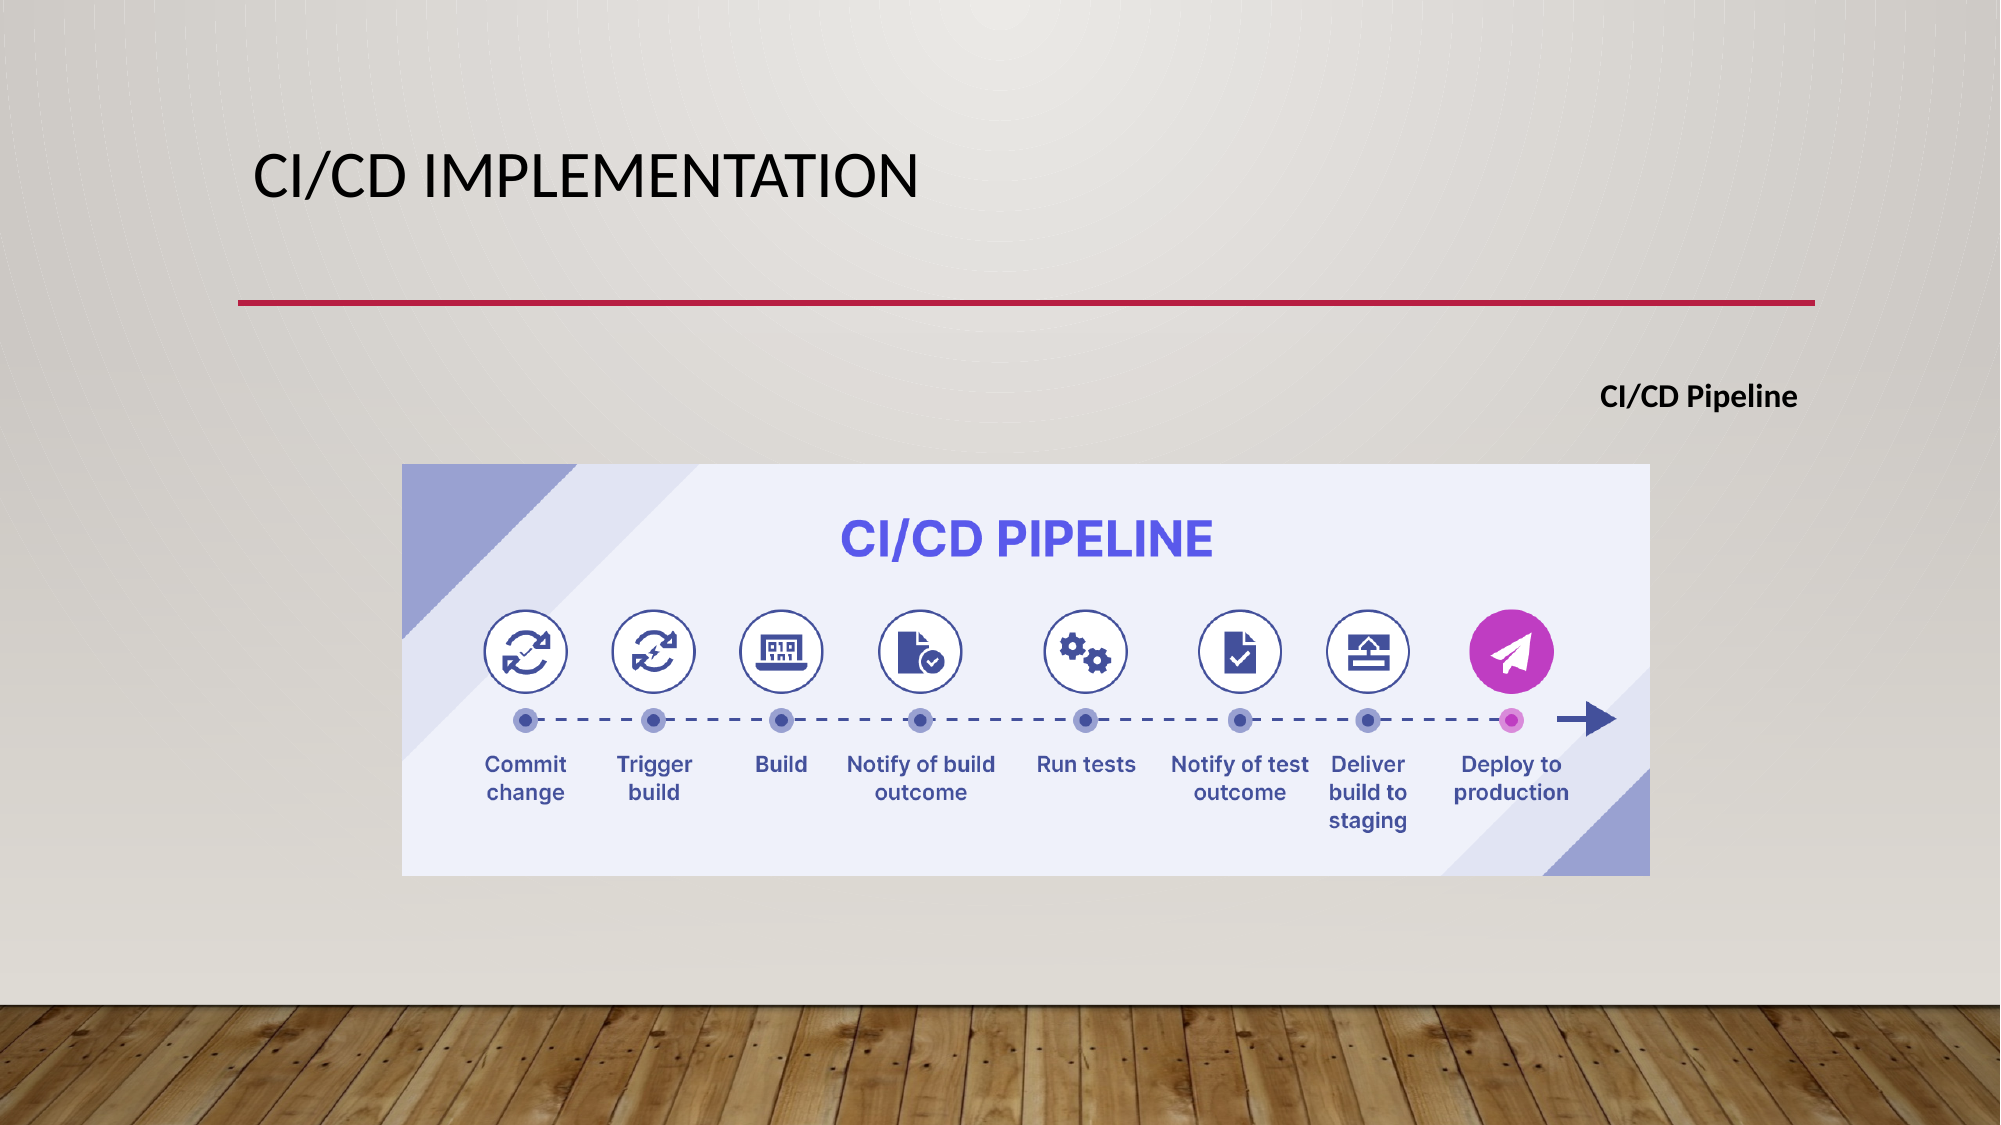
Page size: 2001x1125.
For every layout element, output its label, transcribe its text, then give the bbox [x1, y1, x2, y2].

list CI/CD Pipeline [717, 347, 1814, 993]
picture [401, 463, 1650, 876]
title CI/CD Implementation [238, 131, 1814, 305]
picture [0, 1005, 2000, 1125]
